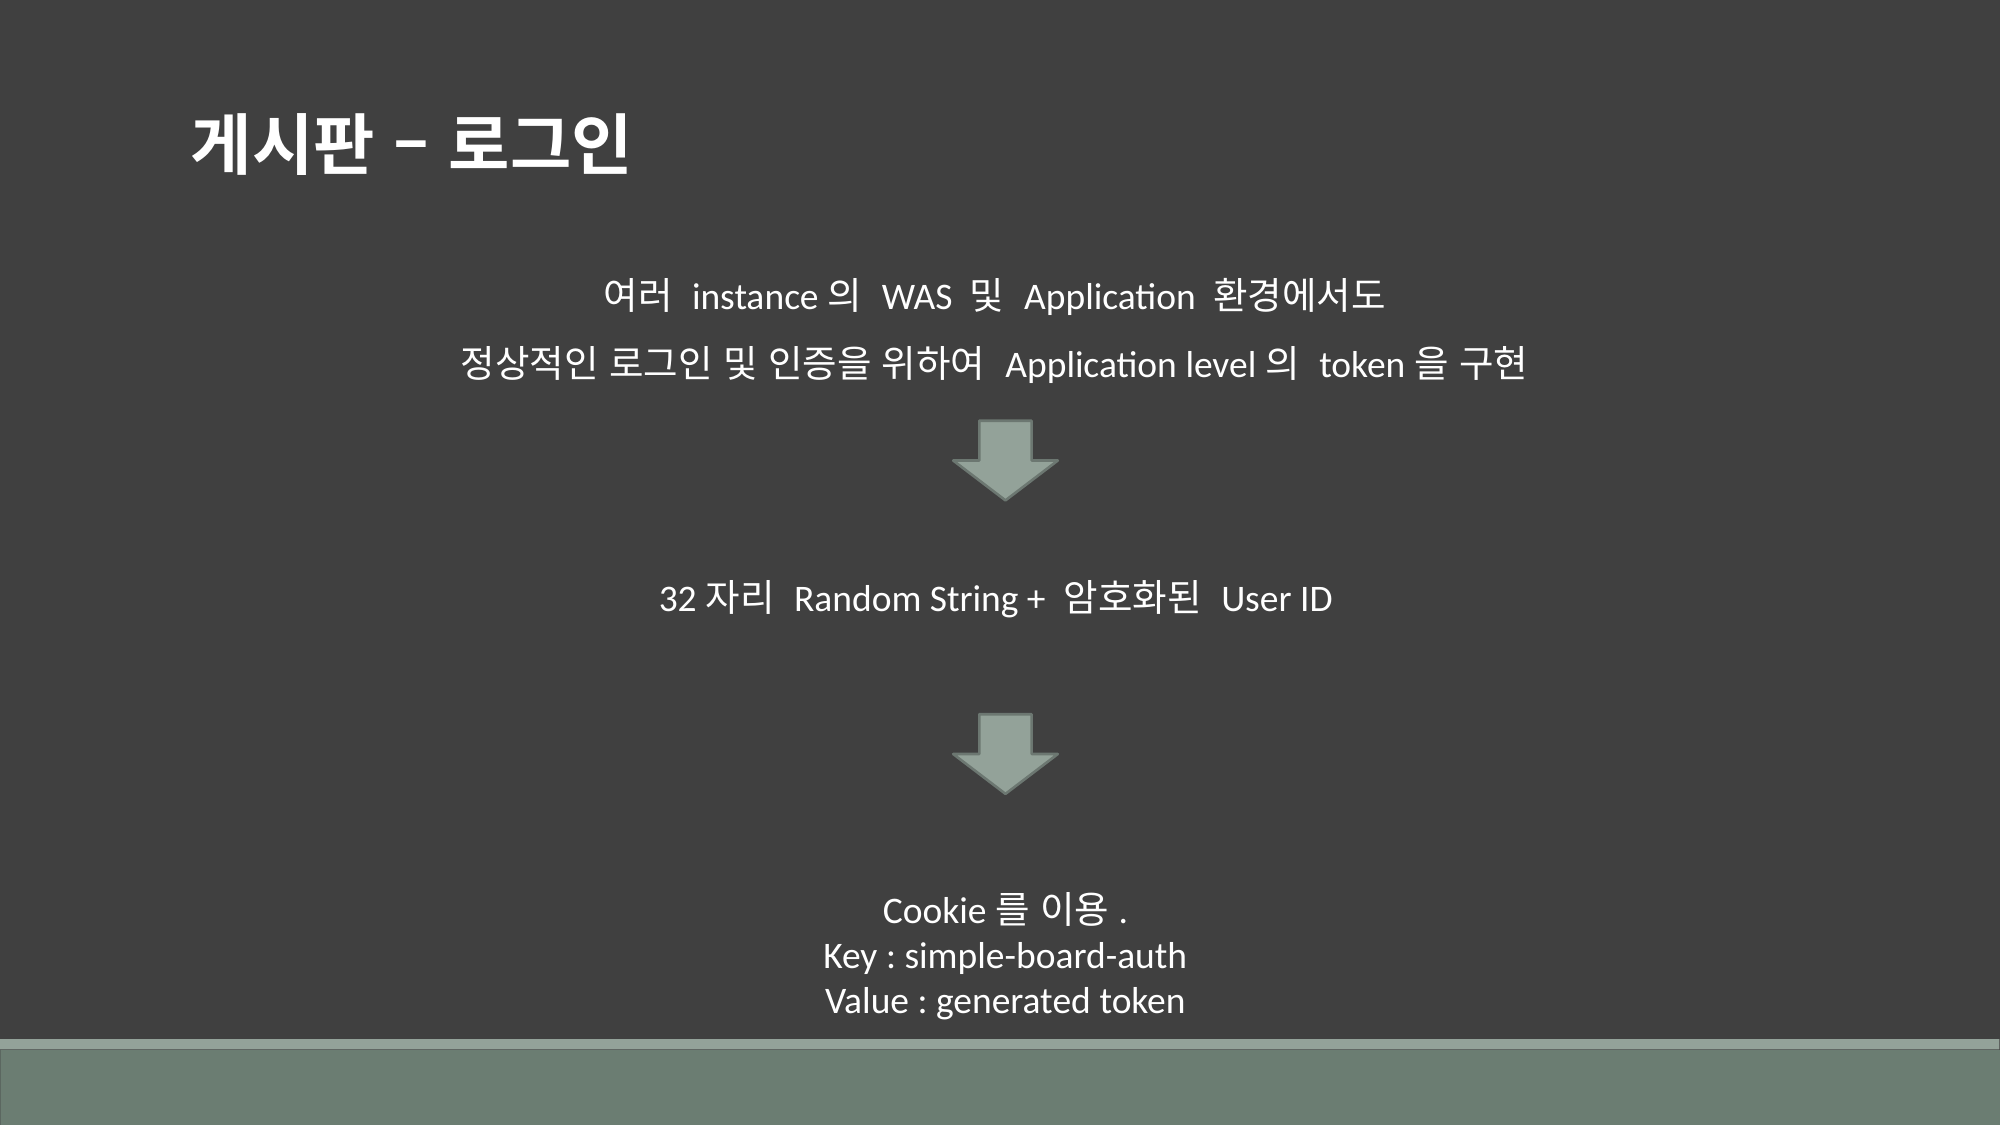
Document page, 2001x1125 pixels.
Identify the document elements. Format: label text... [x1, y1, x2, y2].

text_box [951, 419, 1060, 502]
text_box Cookie를 이용. Key : simple-board-auth Value : generated token [755, 878, 1256, 1029]
text_box 32자리 Random String + 암호화된 User ID [547, 566, 1453, 627]
text_box 여러 instance의 WAS 및 Application 환경에서도 정상적인 로그인 및 인증을 위하여 Application level의 token을 구현 [269, 242, 1731, 393]
text_box [951, 712, 1060, 795]
text_box 게시판 – 로그인 [175, 95, 1232, 190]
